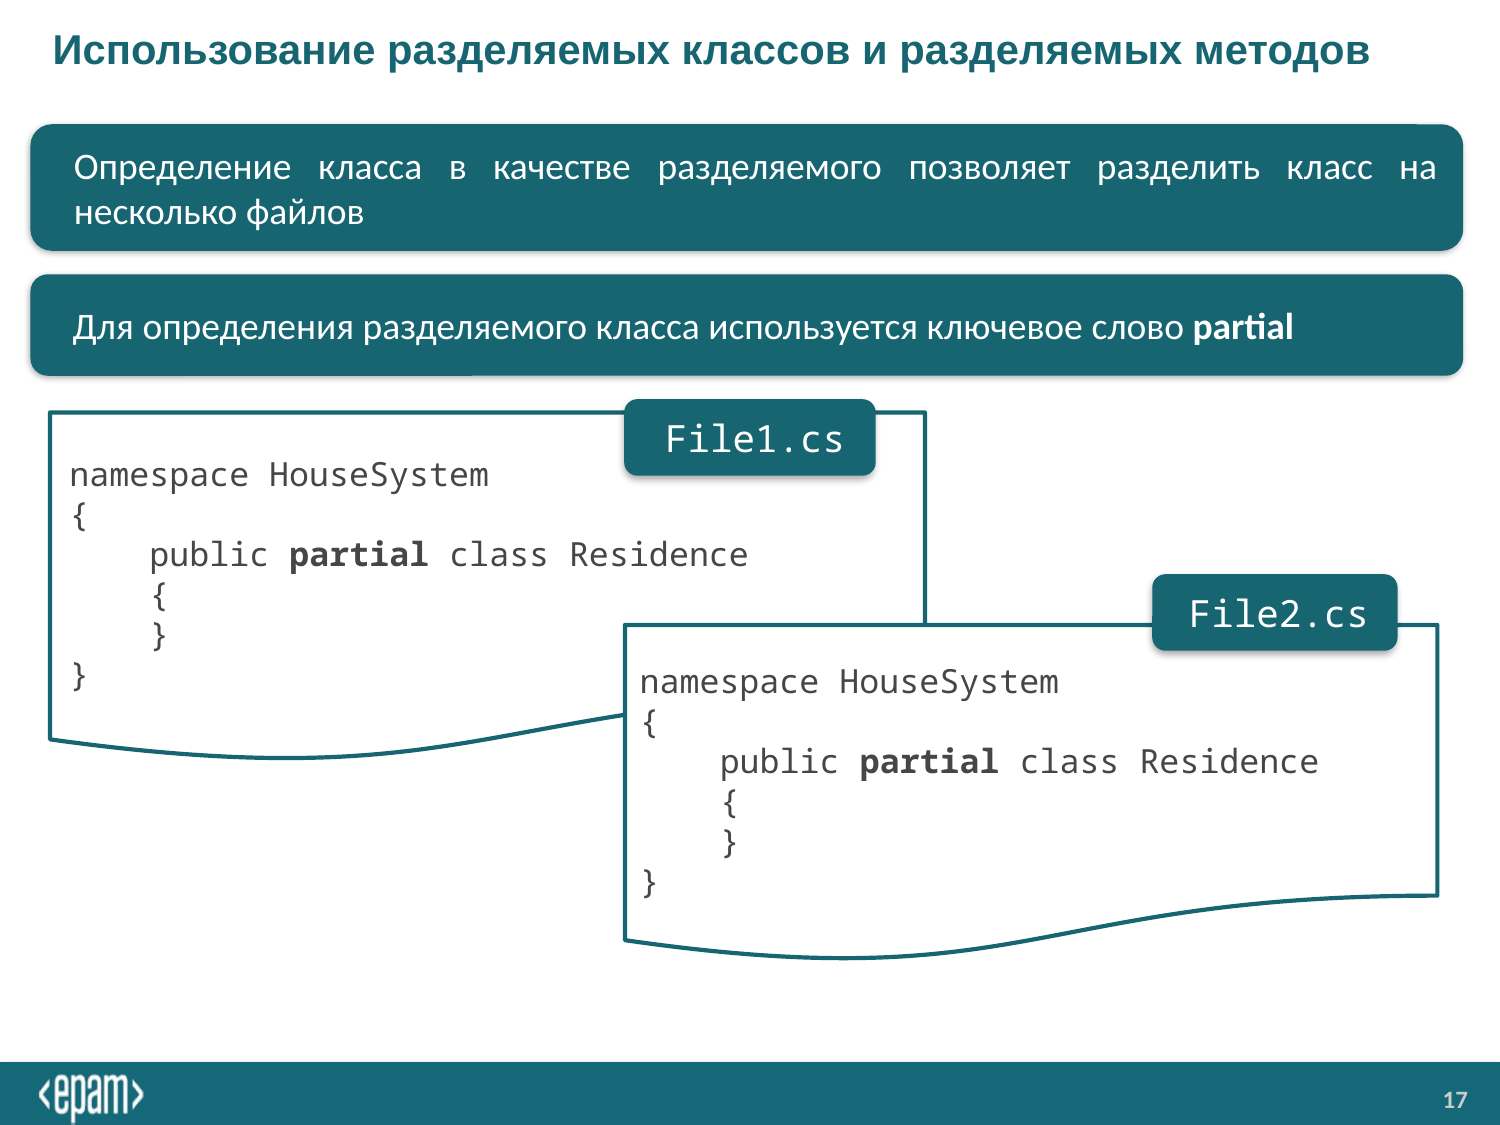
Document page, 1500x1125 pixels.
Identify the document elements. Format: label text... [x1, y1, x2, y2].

title Использование разделяемых классов и разделяемых методов [0, 0, 1500, 95]
text_box namespace HouseSystem { public partial class Residence { } } [47, 410, 928, 761]
picture [38, 1074, 144, 1125]
text_box Определение класса в качестве разделяемого позволяет разделить класс на несколько файлов [30, 124, 1464, 251]
text_box File1.cs [624, 399, 876, 476]
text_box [624, 574, 1438, 963]
text_box Для определения разделяемого класса используется ключевое слово partial [30, 274, 1464, 376]
